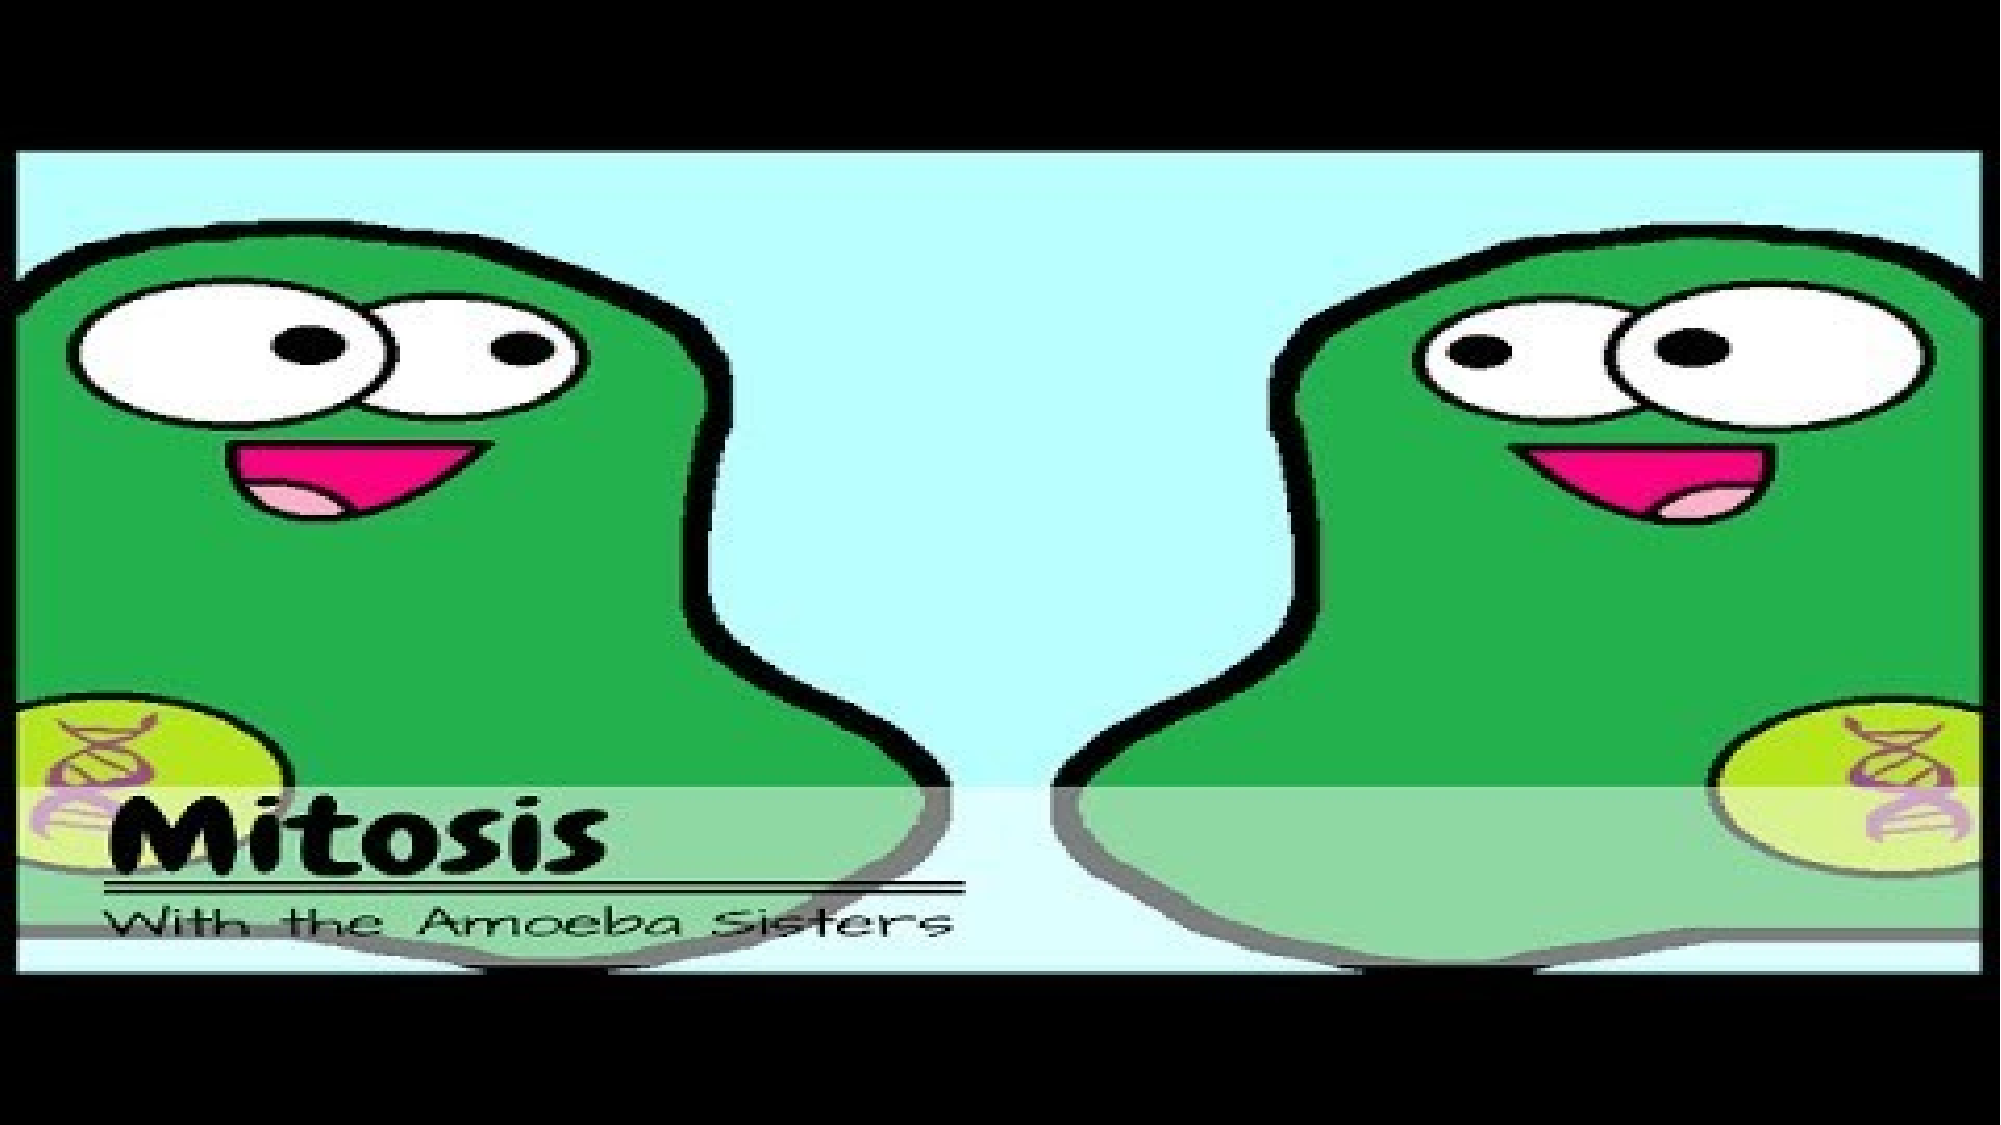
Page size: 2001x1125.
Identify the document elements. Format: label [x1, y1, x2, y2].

text_box [0, 0, 2000, 1125]
